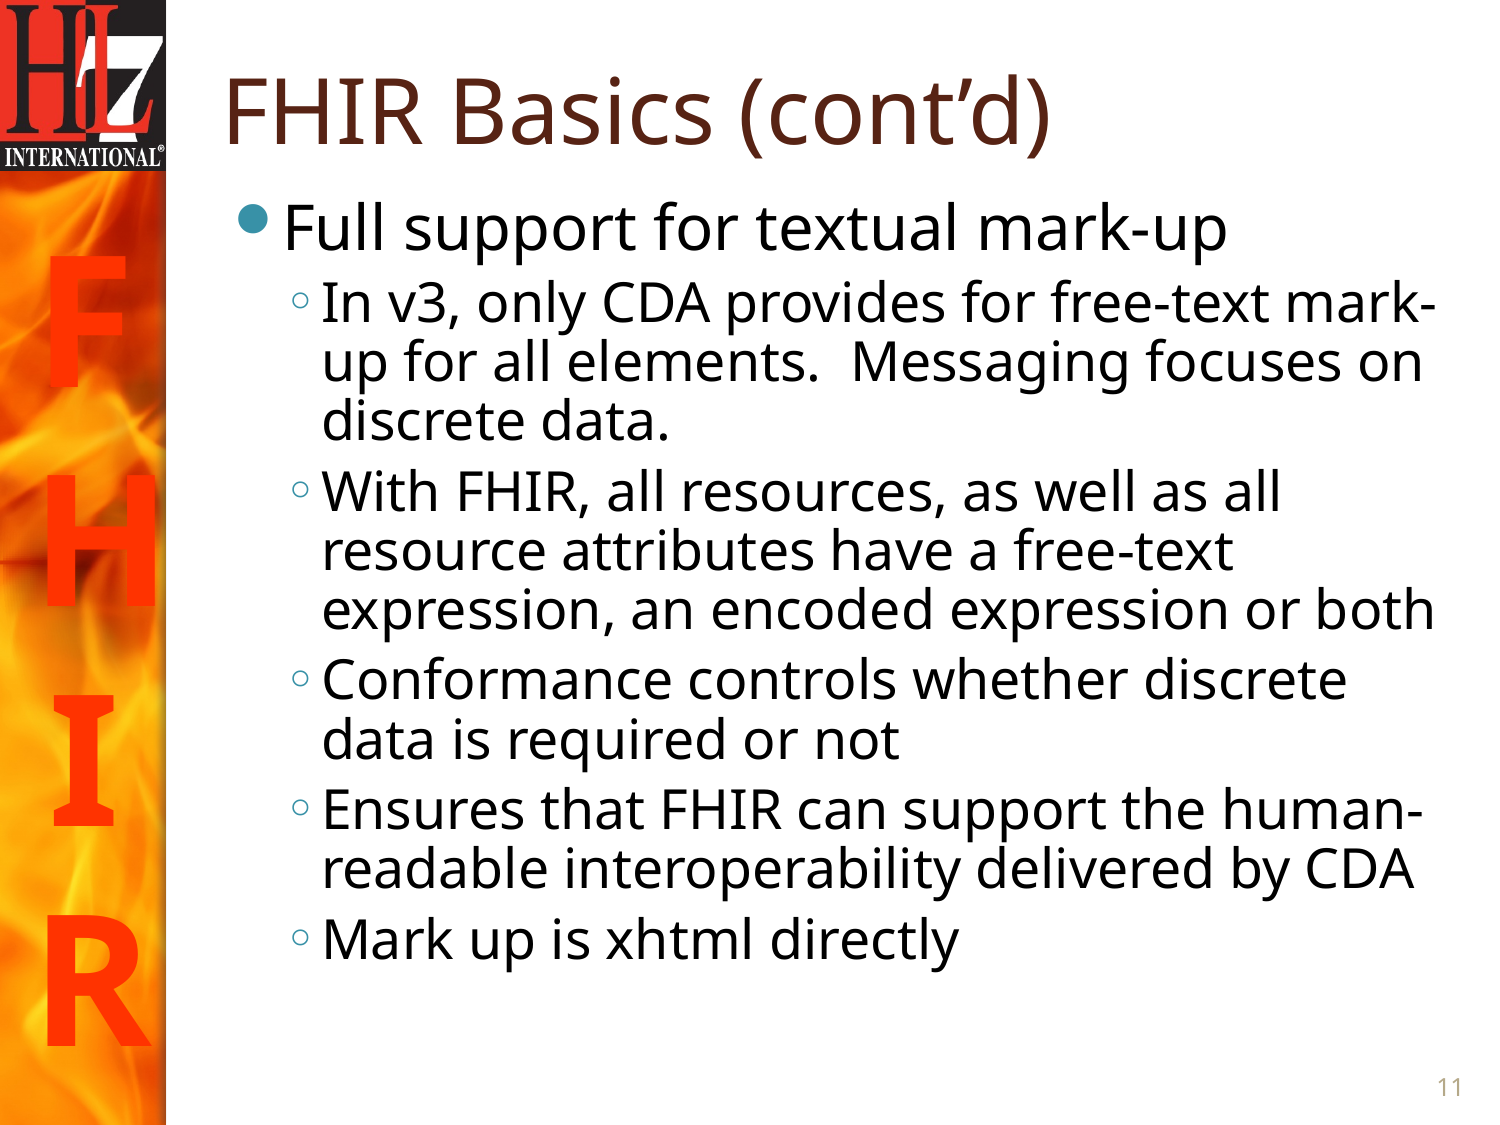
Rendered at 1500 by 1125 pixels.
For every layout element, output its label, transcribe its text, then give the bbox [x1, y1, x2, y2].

slide_number 11 [1413, 1070, 1488, 1113]
picture [0, 0, 166, 1125]
list Full support for textual mark-up In v3, only CDA provides for free-text mark-up for all elements. Messaging focuses on discrete data. With FHIR, all resources, as well as all resource attributes have a free-text expression, an encoded expression or both Conformance controls whether discrete data is required or not Ensures that FHIR can support the human-readable interoperability delivered by CDA Mark up is xhtml directly [206, 196, 1466, 1059]
title FHIR Basics (cont’d) [206, 30, 1466, 185]
